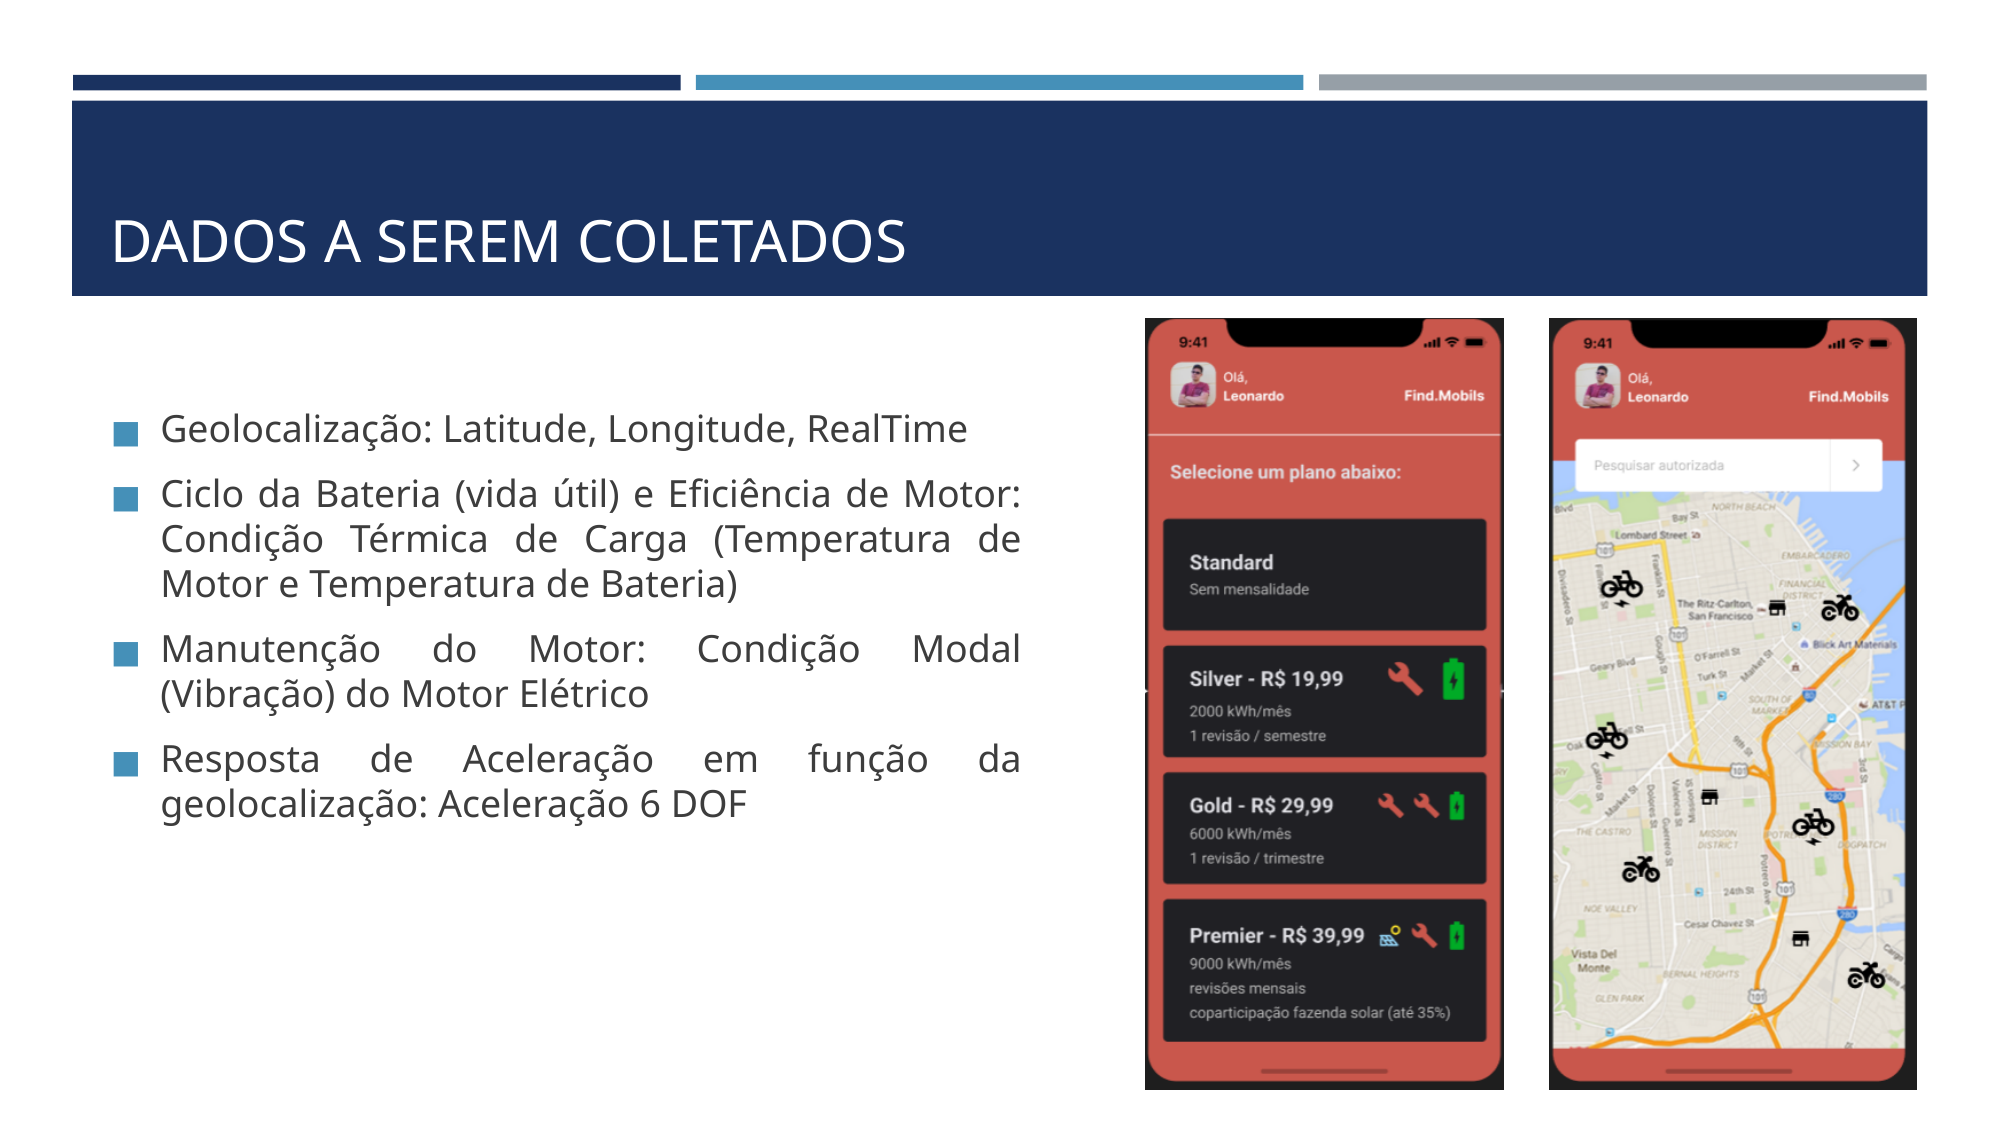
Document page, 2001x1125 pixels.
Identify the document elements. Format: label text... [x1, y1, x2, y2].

title DADOS A SEREM COLETADOS [95, 115, 1905, 282]
picture [1548, 318, 1917, 1090]
list Geolocalização: Latitude, Longitude, RealTime Ciclo da Bateria (vida útil) e Eficiência de Motor: Condição Térmica de Carga (Temperatura de Motor e Temperatura de Bateria) Manutenção do Motor: Condição Modal (Vibração) do Motor Elétrico Resposta de Aceleração em função da geolocalização: Aceleração 6 DOF [95, 372, 1038, 858]
picture [1144, 318, 1504, 1090]
